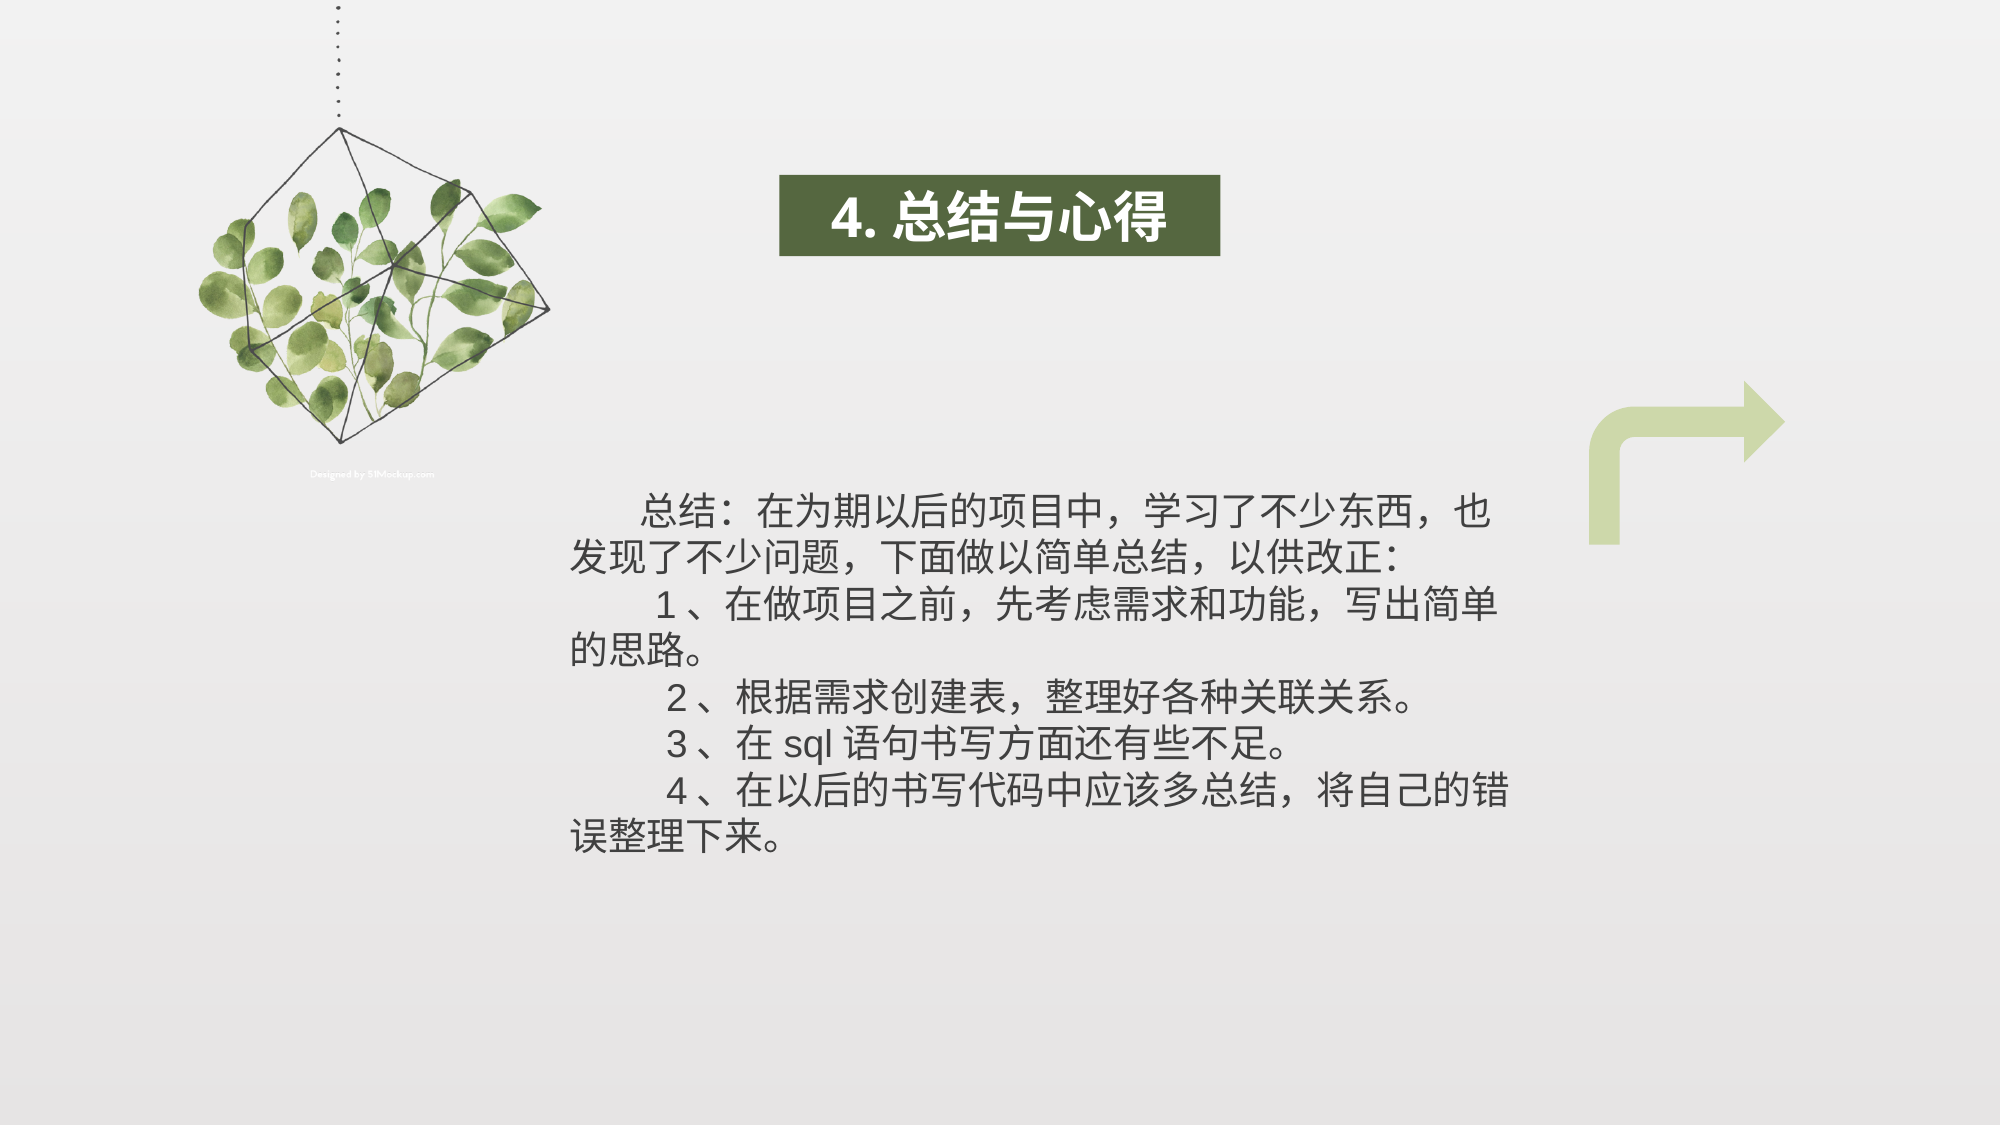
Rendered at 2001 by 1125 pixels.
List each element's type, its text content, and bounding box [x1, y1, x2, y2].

picture [144, 0, 600, 531]
text_box 4.总结与心得 [779, 174, 1221, 257]
text_box 总结：在为期以后的项目中，学习了不少东西，也发现了不少问题，下面做以简单总结，以供改正： 1、在做项目之前，先考虑需求和功能，写出简单的思路。 2、根据需求创建表，整理好各种关联关系。 3、在sql语句书写方面还有些不足。 4、在以后的书写代码中应该多总结，将自己的错误整理下来。 [554, 479, 1545, 913]
text_box [1588, 378, 1787, 546]
